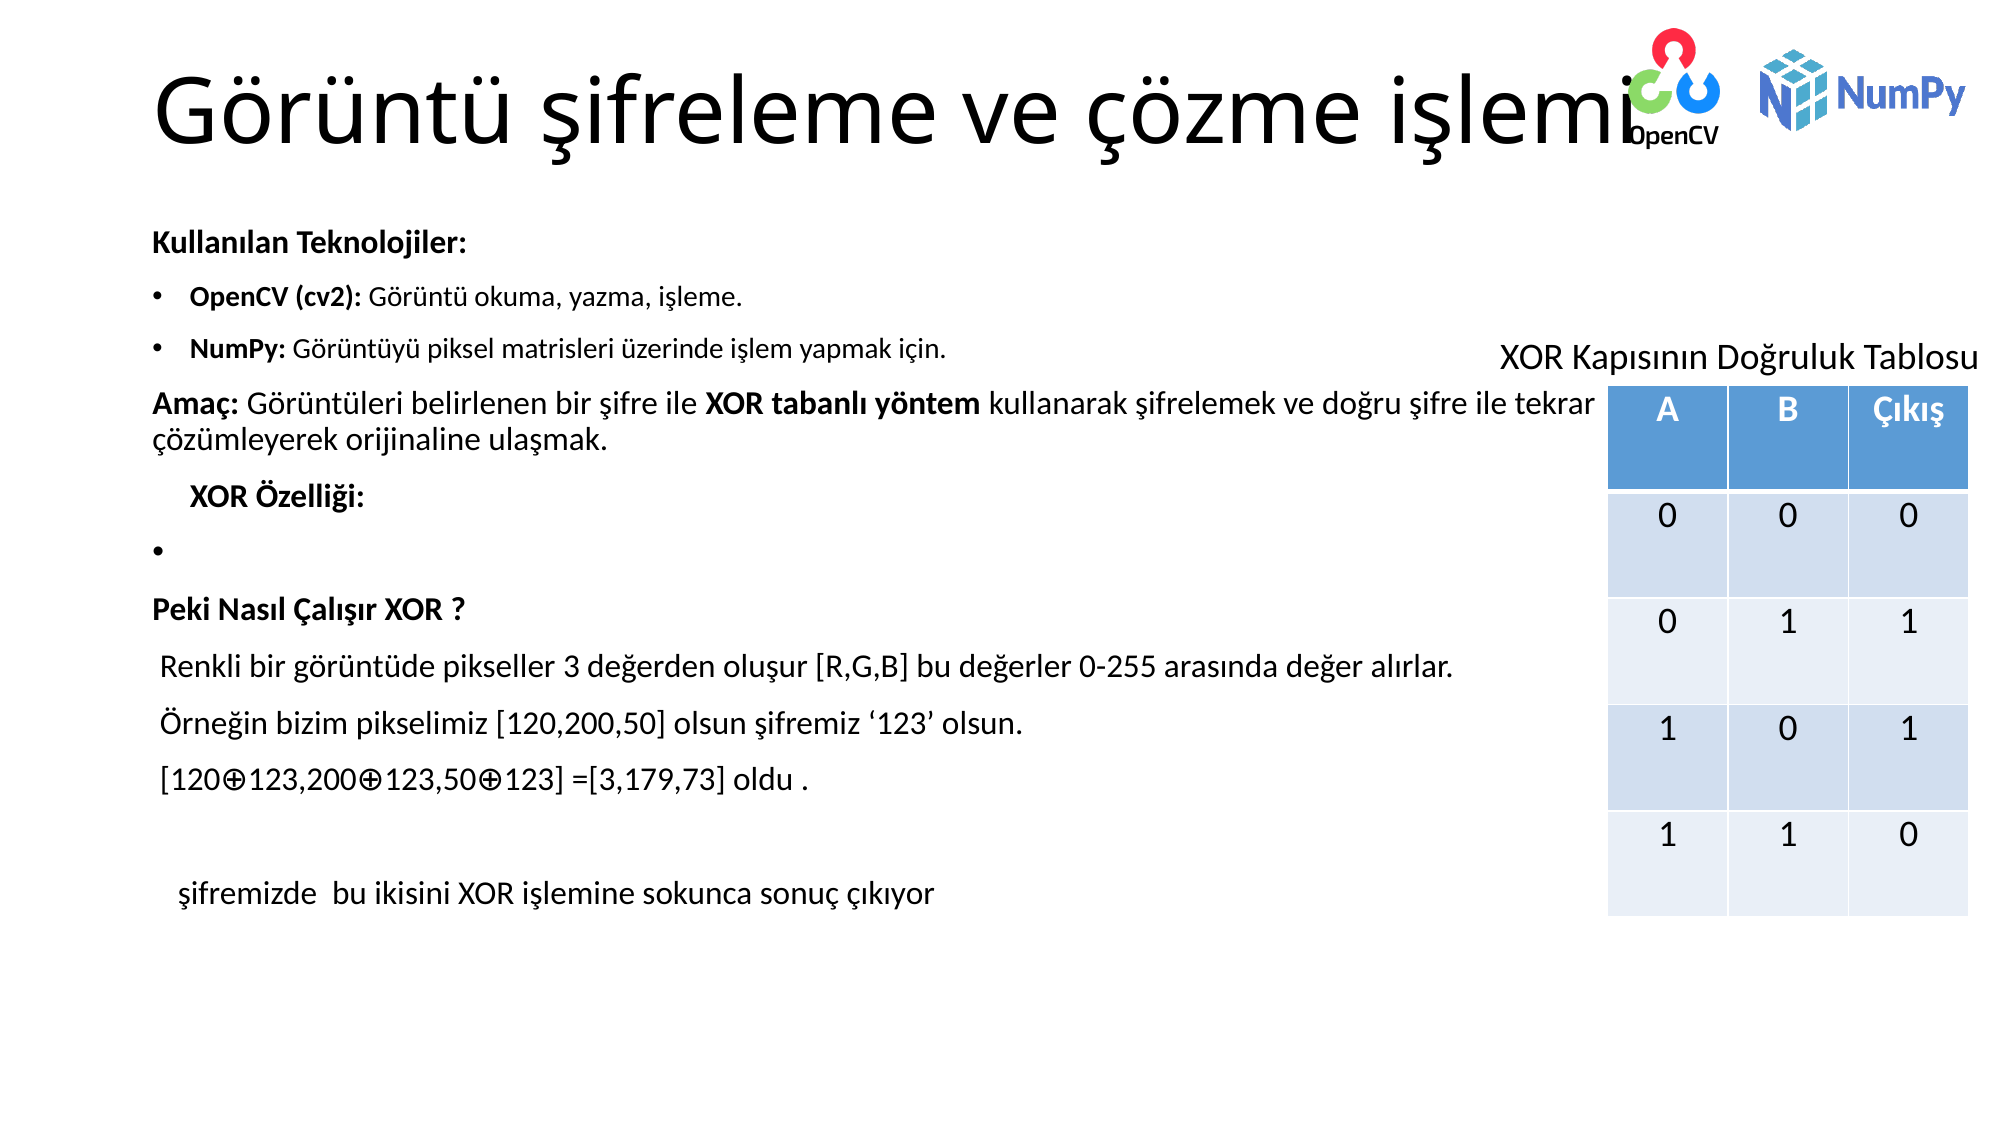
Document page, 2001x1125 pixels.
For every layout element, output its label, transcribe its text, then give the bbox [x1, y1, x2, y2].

table_cell 0 [1729, 494, 1848, 597]
table_cell 1 [1608, 812, 1727, 916]
table_cell 1 [1849, 705, 1968, 810]
table_cell 0 [1608, 494, 1727, 597]
table_header B [1729, 386, 1848, 489]
title Görüntü şifreleme ve çözme işlemi [137, 59, 1863, 278]
table_cell 1 [1729, 812, 1848, 916]
picture [1745, 30, 1980, 150]
table_cell 1 [1729, 599, 1848, 704]
table_header A [1608, 386, 1727, 489]
table_cell 1 [1849, 599, 1968, 704]
table_cell 1 [1608, 705, 1727, 810]
text_box XOR Kapısının Doğruluk Tablosu [1485, 324, 2000, 385]
table_header Çıkış [1849, 386, 1968, 489]
picture [1627, 28, 1720, 150]
table_cell 0 [1608, 599, 1727, 704]
table_cell 0 [1729, 705, 1848, 810]
table_cell 0 [1849, 494, 1968, 597]
table_cell 0 [1849, 812, 1968, 916]
